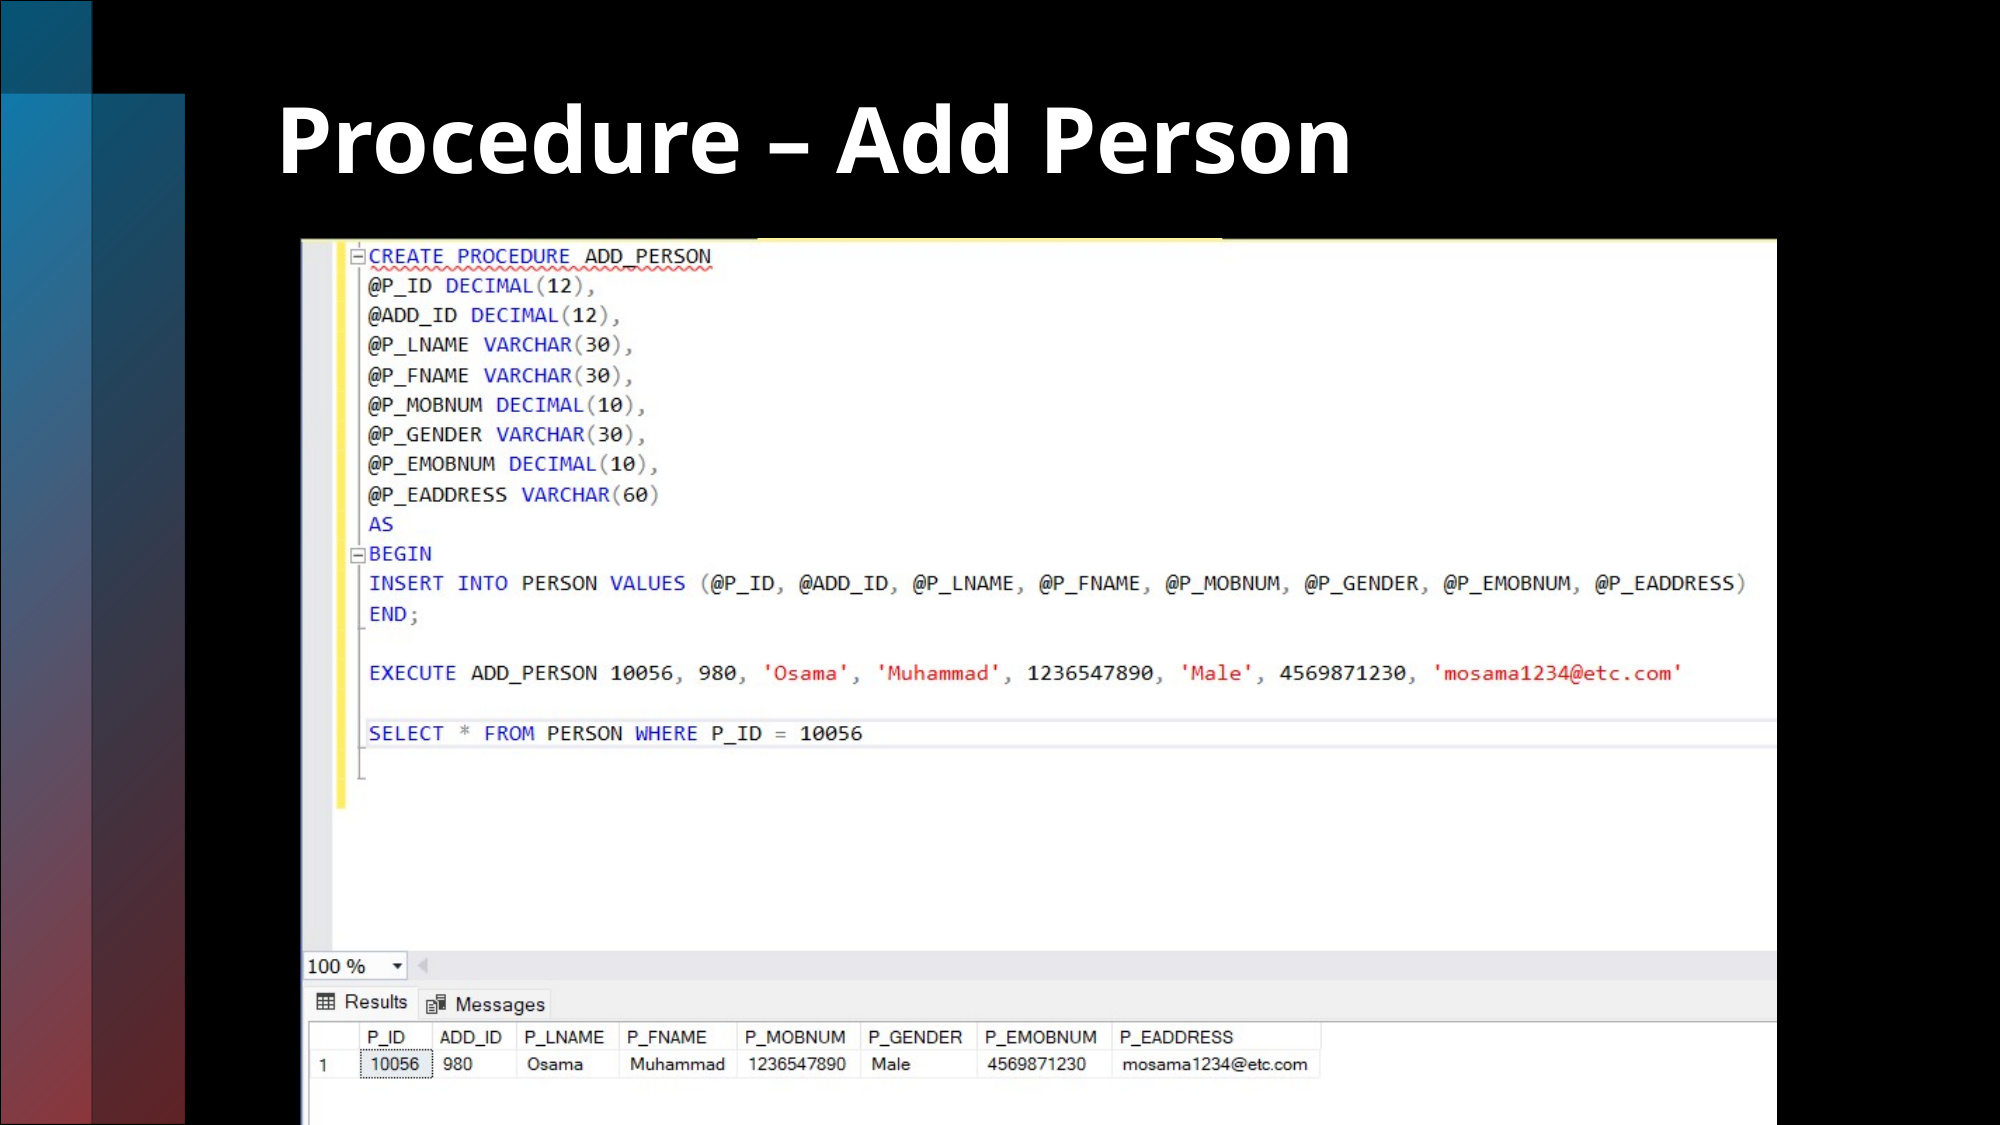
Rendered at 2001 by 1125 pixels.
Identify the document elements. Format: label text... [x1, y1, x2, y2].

title Procedure – Add Person [260, 74, 1817, 206]
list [300, 238, 1777, 1125]
